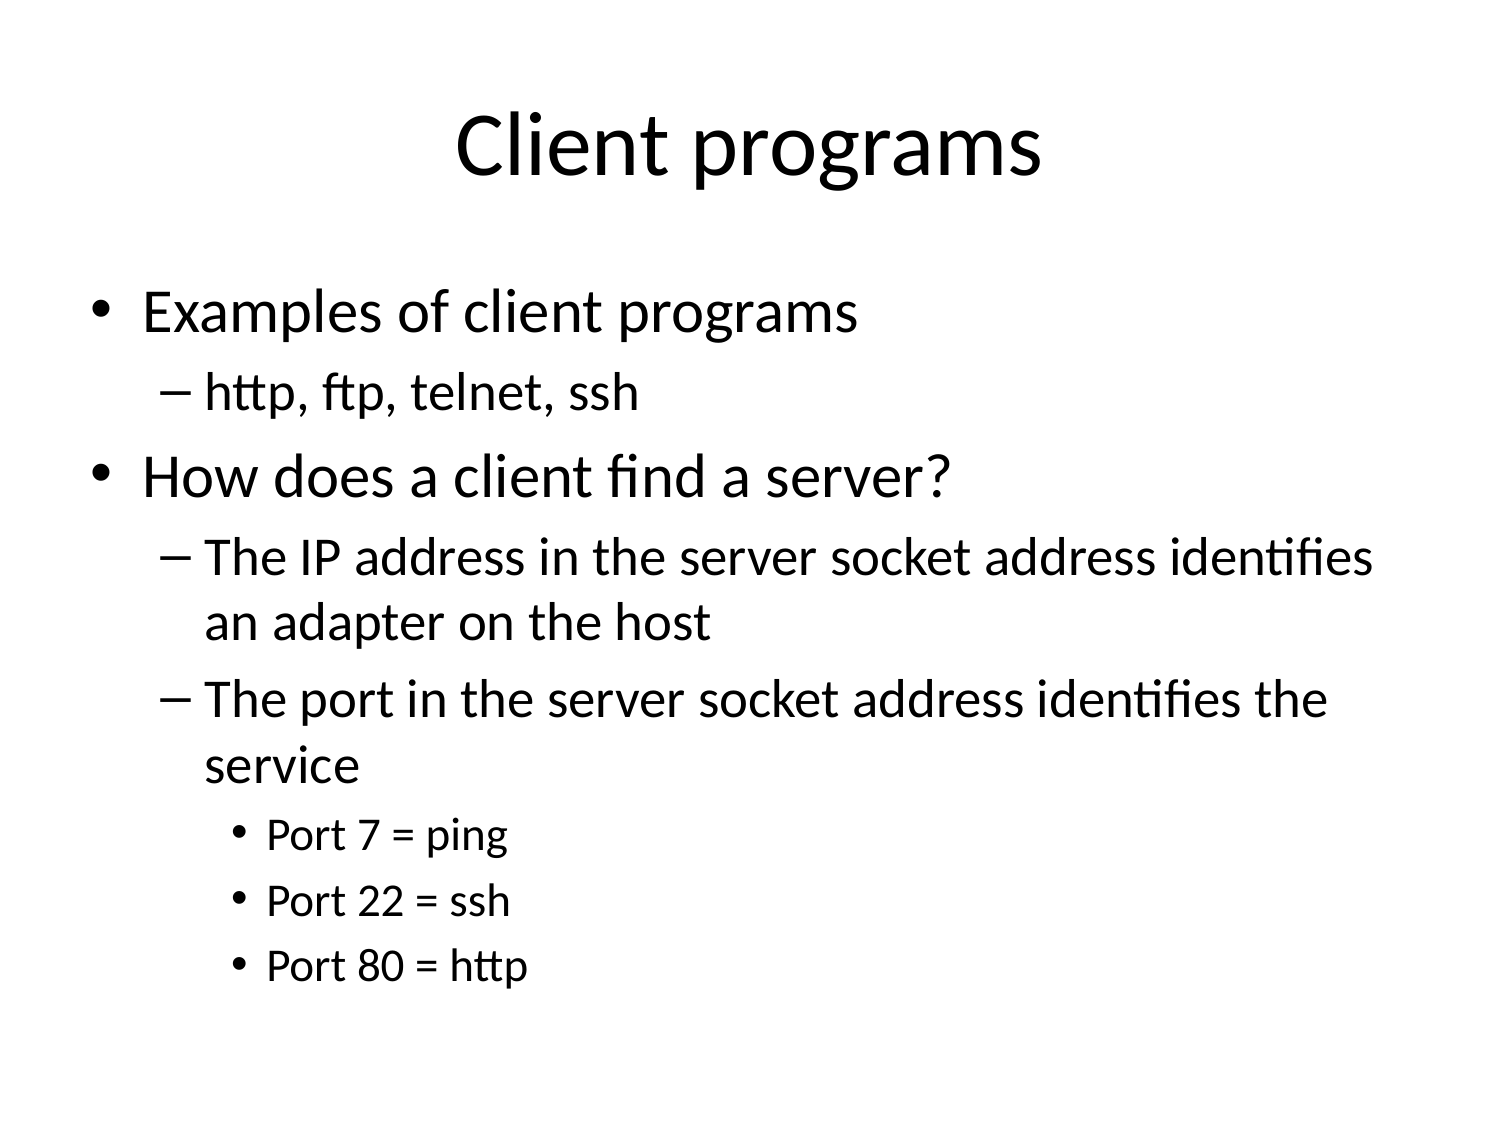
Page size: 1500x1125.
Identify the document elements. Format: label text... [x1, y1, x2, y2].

list Examples of client programs http, ftp, telnet, ssh How does a client find a server? The IP address in the server socket address identifies an adapter on the host The port in the server socket address identifies the service Port 7 = ping Port 22 = ssh Port 80 = http [75, 262, 1425, 1005]
title Client programs [75, 45, 1425, 233]
